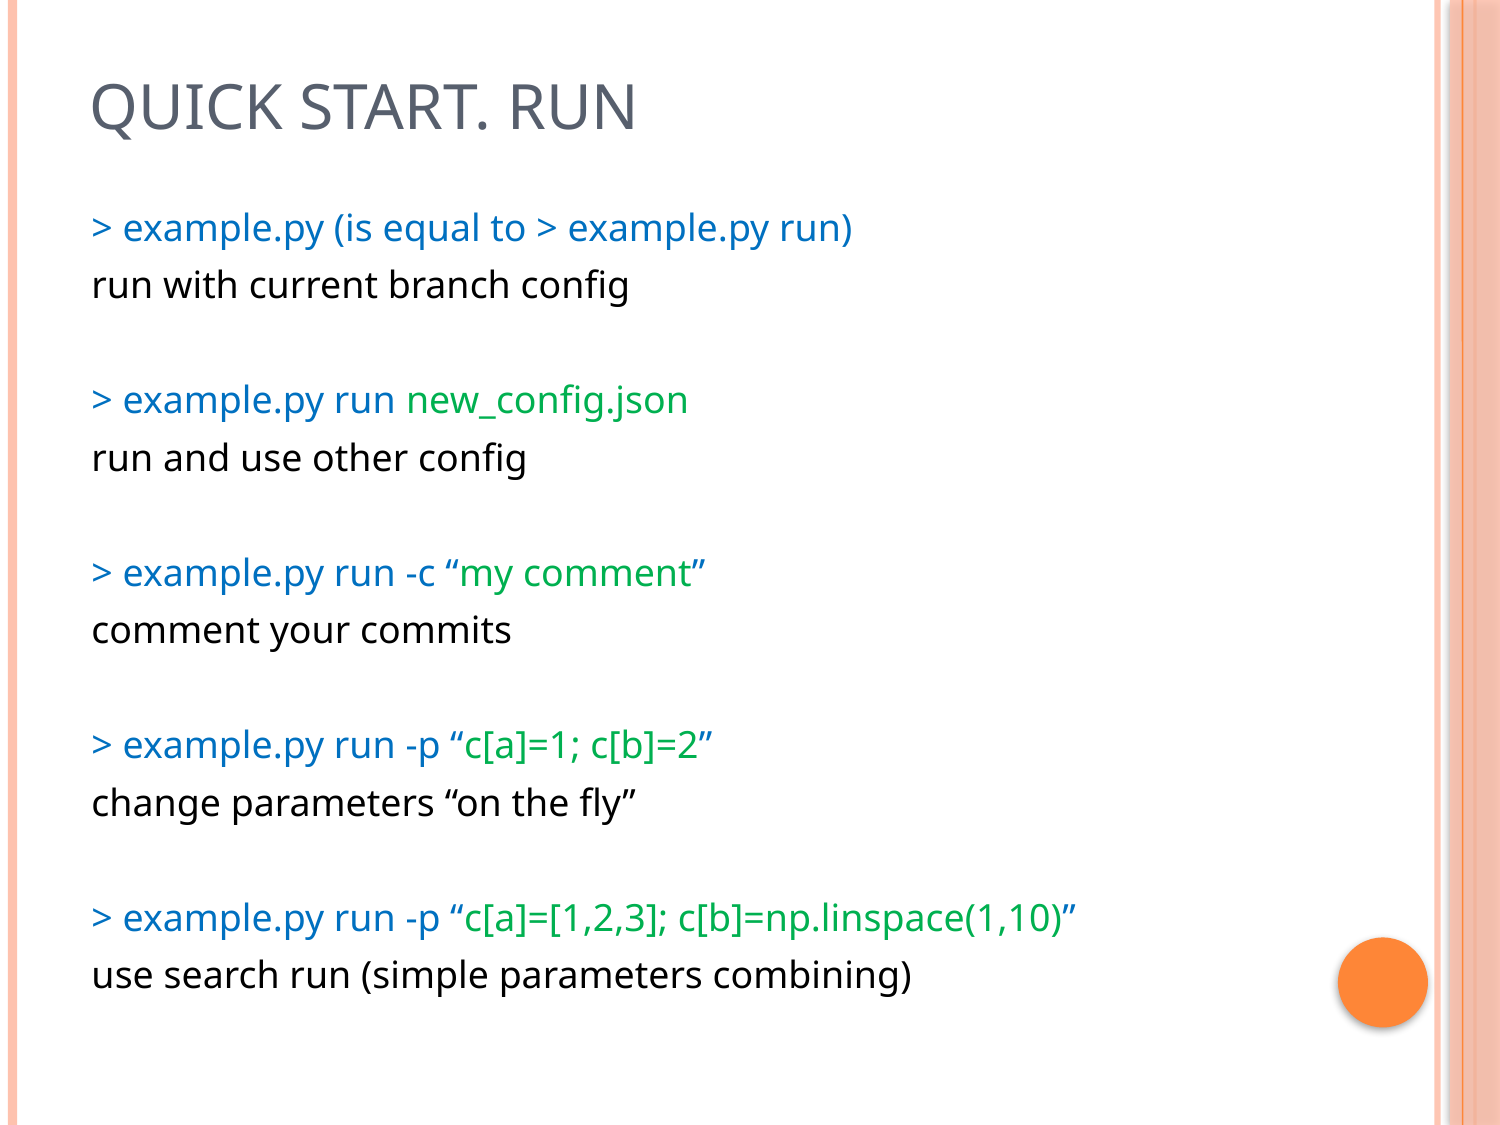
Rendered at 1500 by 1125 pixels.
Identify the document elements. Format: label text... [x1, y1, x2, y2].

title Quick start. Run [75, 45, 1300, 149]
list > example.py (is equal to > example.py run) run with current branch config > example.py run new_config.json run and use other config > example.py run -c “my comment” comment your commits > example.py run -p “c[a]=1; c[b]=2” change parameters “on the fly” > example.py run -p “c[a]=[1,2,3]; c[b]=np.linspace(1,10)” use search run (simple parameters combining) [76, 196, 1302, 1040]
